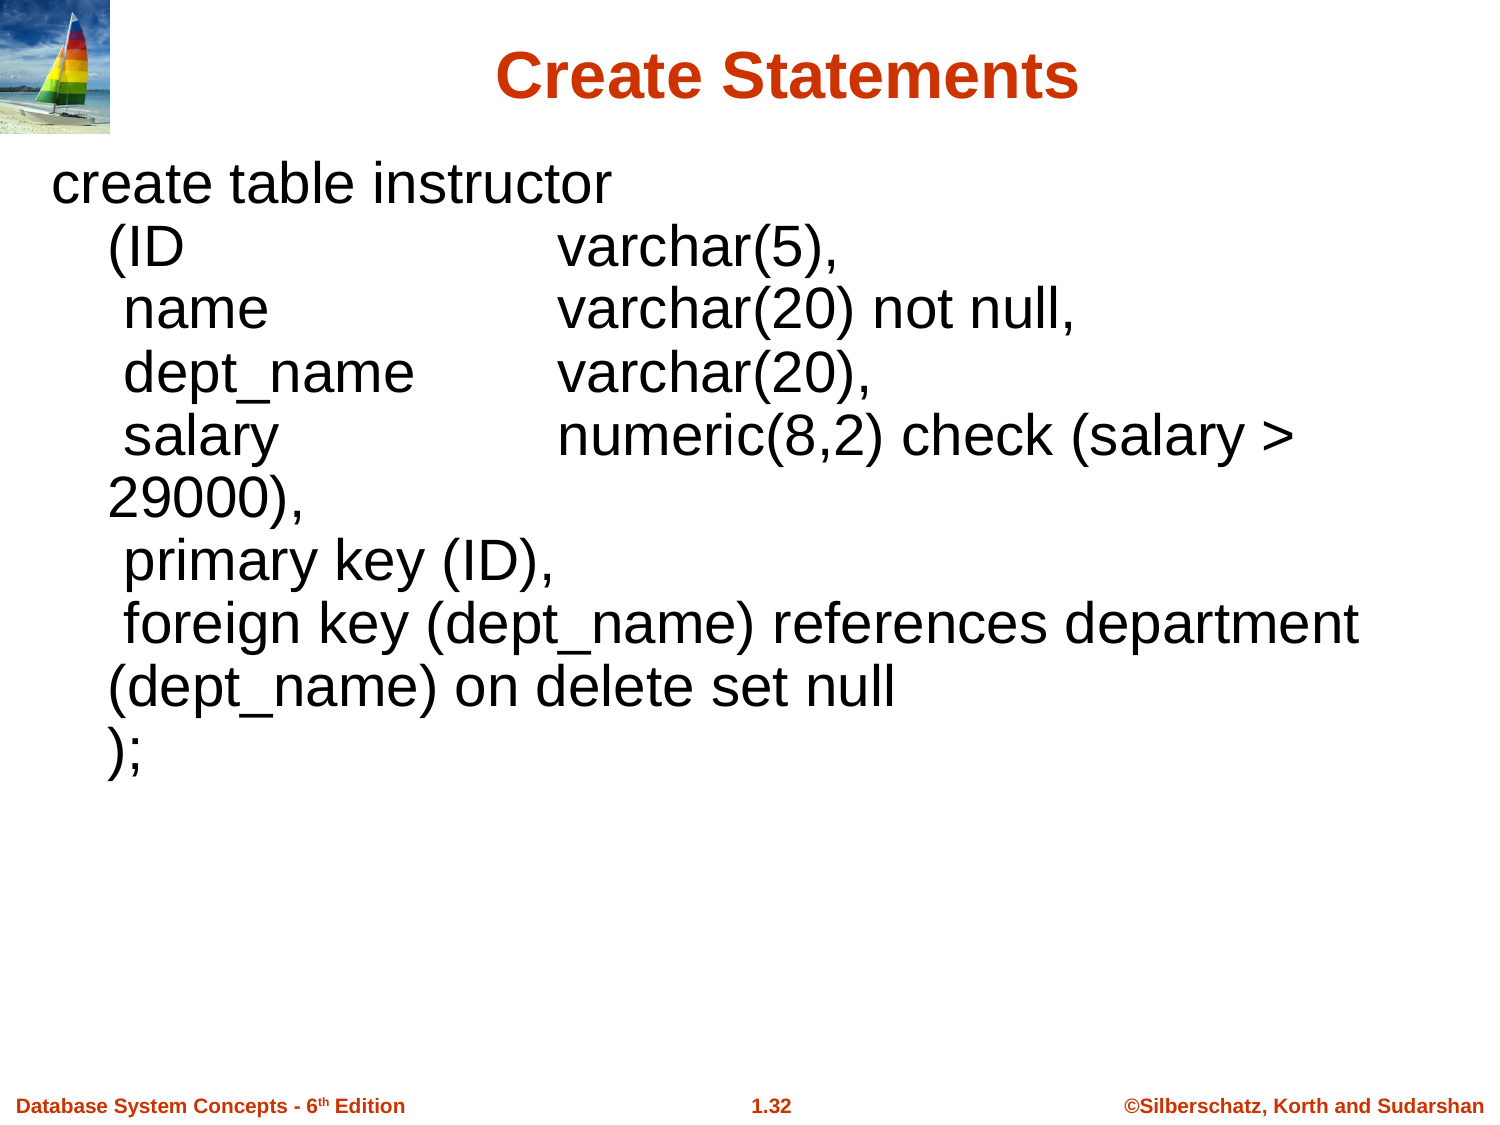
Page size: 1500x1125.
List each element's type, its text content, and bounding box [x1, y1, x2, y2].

list create table instructor (ID varchar(5), name varchar(20) not null, dept_name varchar(20), salary numeric(8,2) check (salary > 29000), primary key (ID), foreign key (dept_name) references department (dept_name) on delete set null ); [36, 145, 1480, 1085]
title Create Statements [125, 18, 1452, 120]
picture [0, 0, 110, 134]
